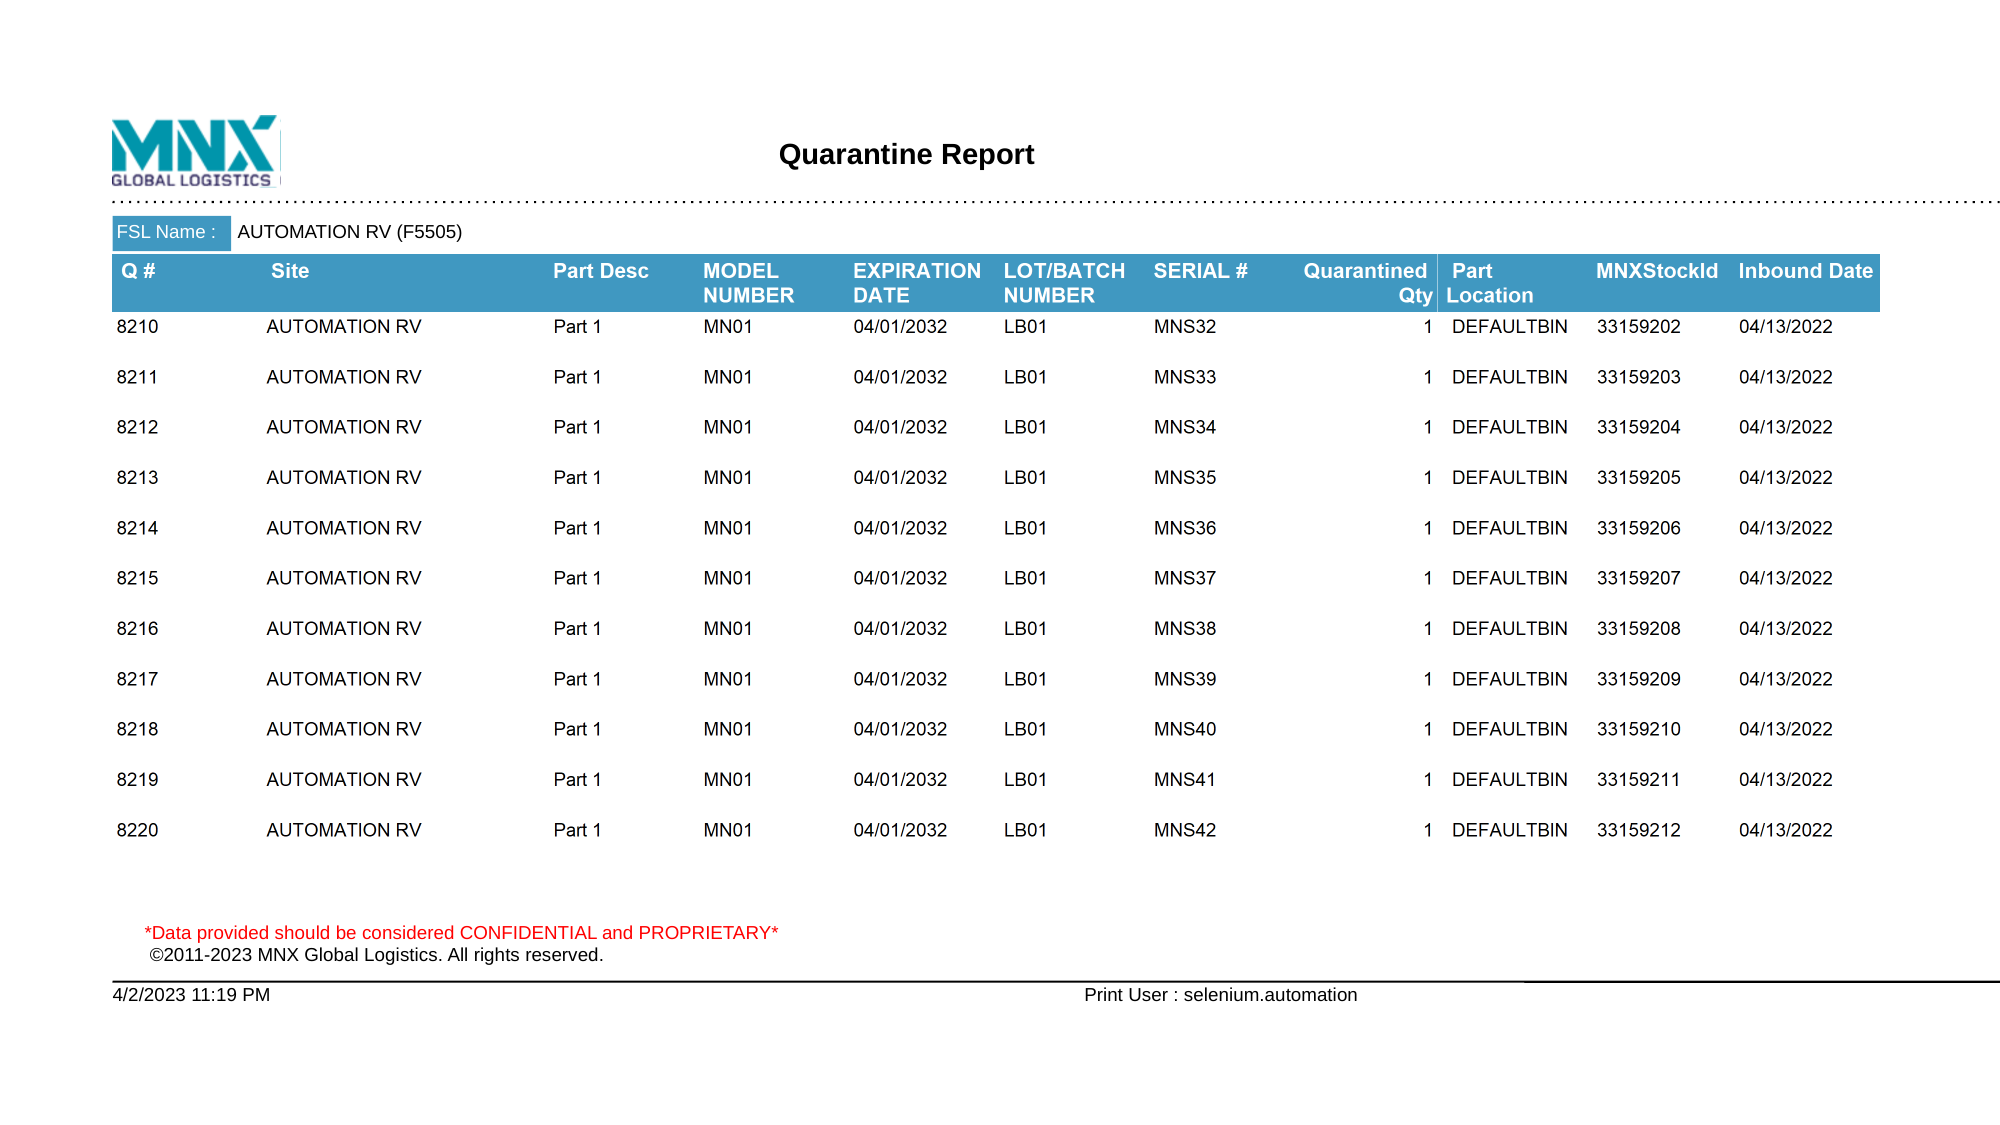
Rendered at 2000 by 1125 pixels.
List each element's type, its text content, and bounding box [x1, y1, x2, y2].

text_box Print User : selenium.automation [1055, 983, 1387, 1013]
picture [112, 254, 1880, 866]
text_box AUTOMATION RV (F5505) [233, 215, 669, 251]
text_box 4/2/2023 11:19 PM [112, 983, 343, 1013]
text_box Quarantine Report [562, 131, 1252, 173]
text_box *Data provided should be considered CONFIDENTIAL and PROPRIETARY* [144, 920, 1158, 942]
text_box FSL Name : [112, 215, 232, 252]
picture [112, 115, 323, 188]
text_box ©2011-2023 MNX Global Logistics. All rights reserved. [144, 942, 1158, 964]
